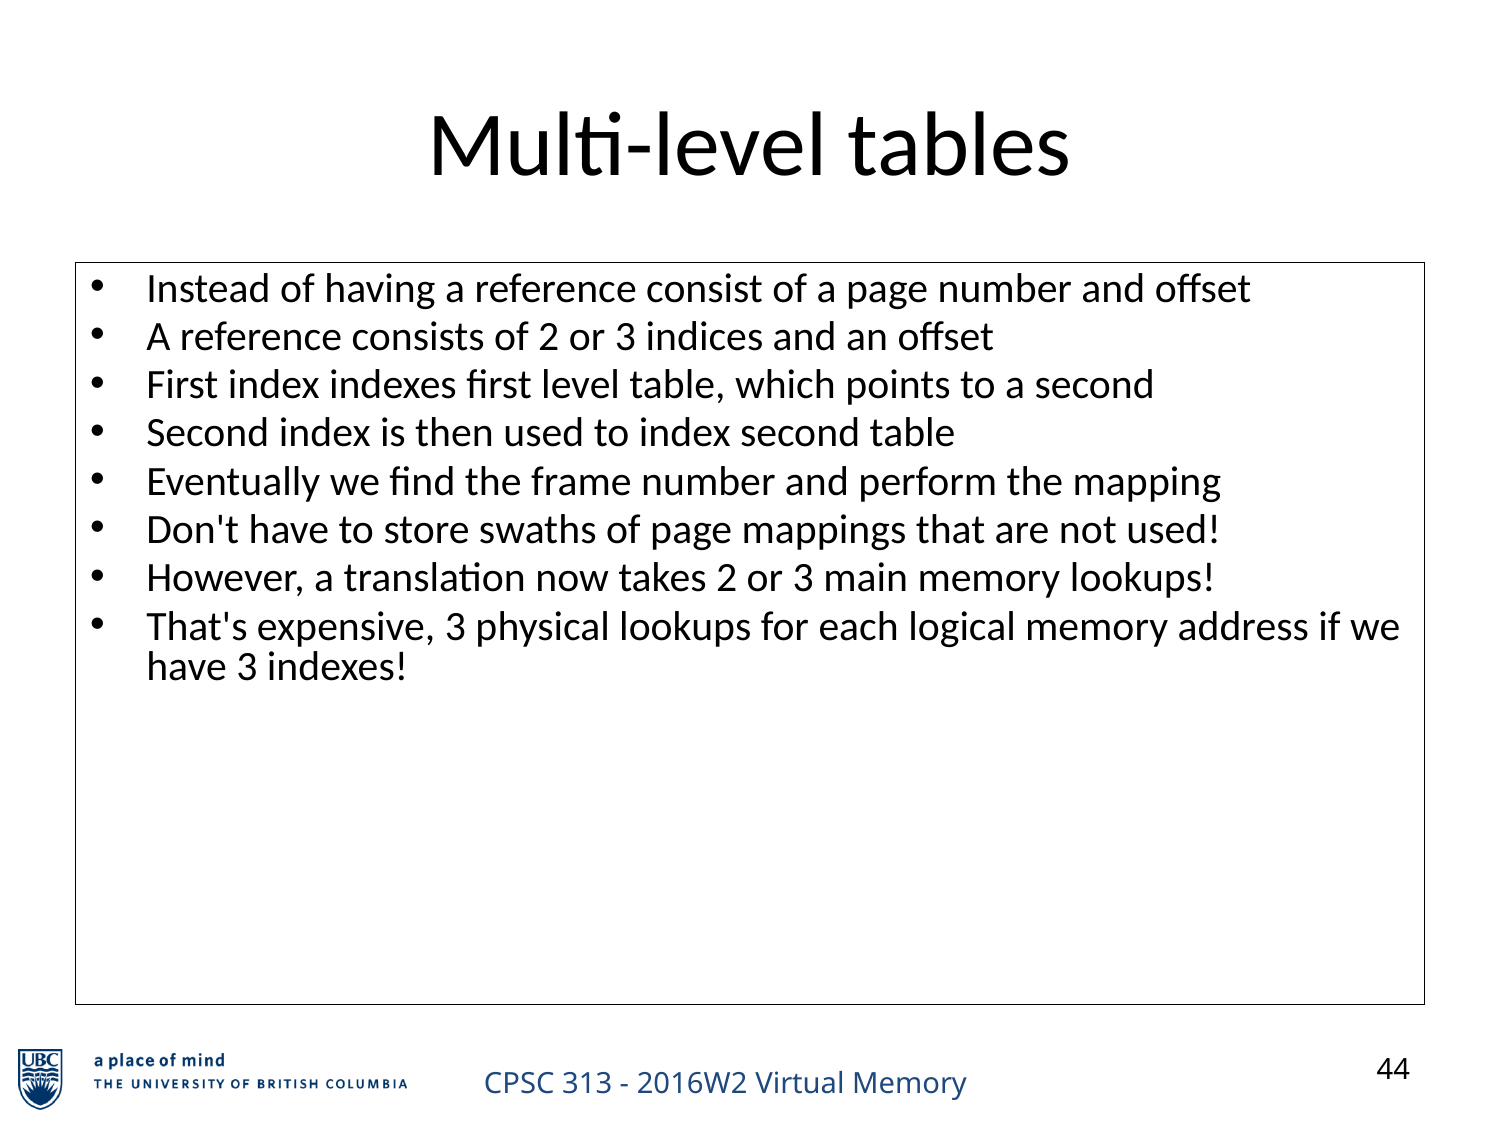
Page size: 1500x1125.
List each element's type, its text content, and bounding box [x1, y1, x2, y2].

title Multi-level tables [75, 45, 1425, 233]
picture [18, 1049, 407, 1110]
slide_number 44 [1074, 1042, 1425, 1103]
list Instead of having a reference consist of a page number and offset A reference consists of 2 or 3 indices and an offset First index indexes first level table, which points to a second Second index is then used to index second table Eventually we find the frame number and perform the mapping Don't have to store swaths of page mappings that are not used! However, a translation now takes 2 or 3 main memory lookups! That's expensive, 3 physical lookups for each logical memory address if we have 3 indexes! [75, 262, 1425, 1005]
